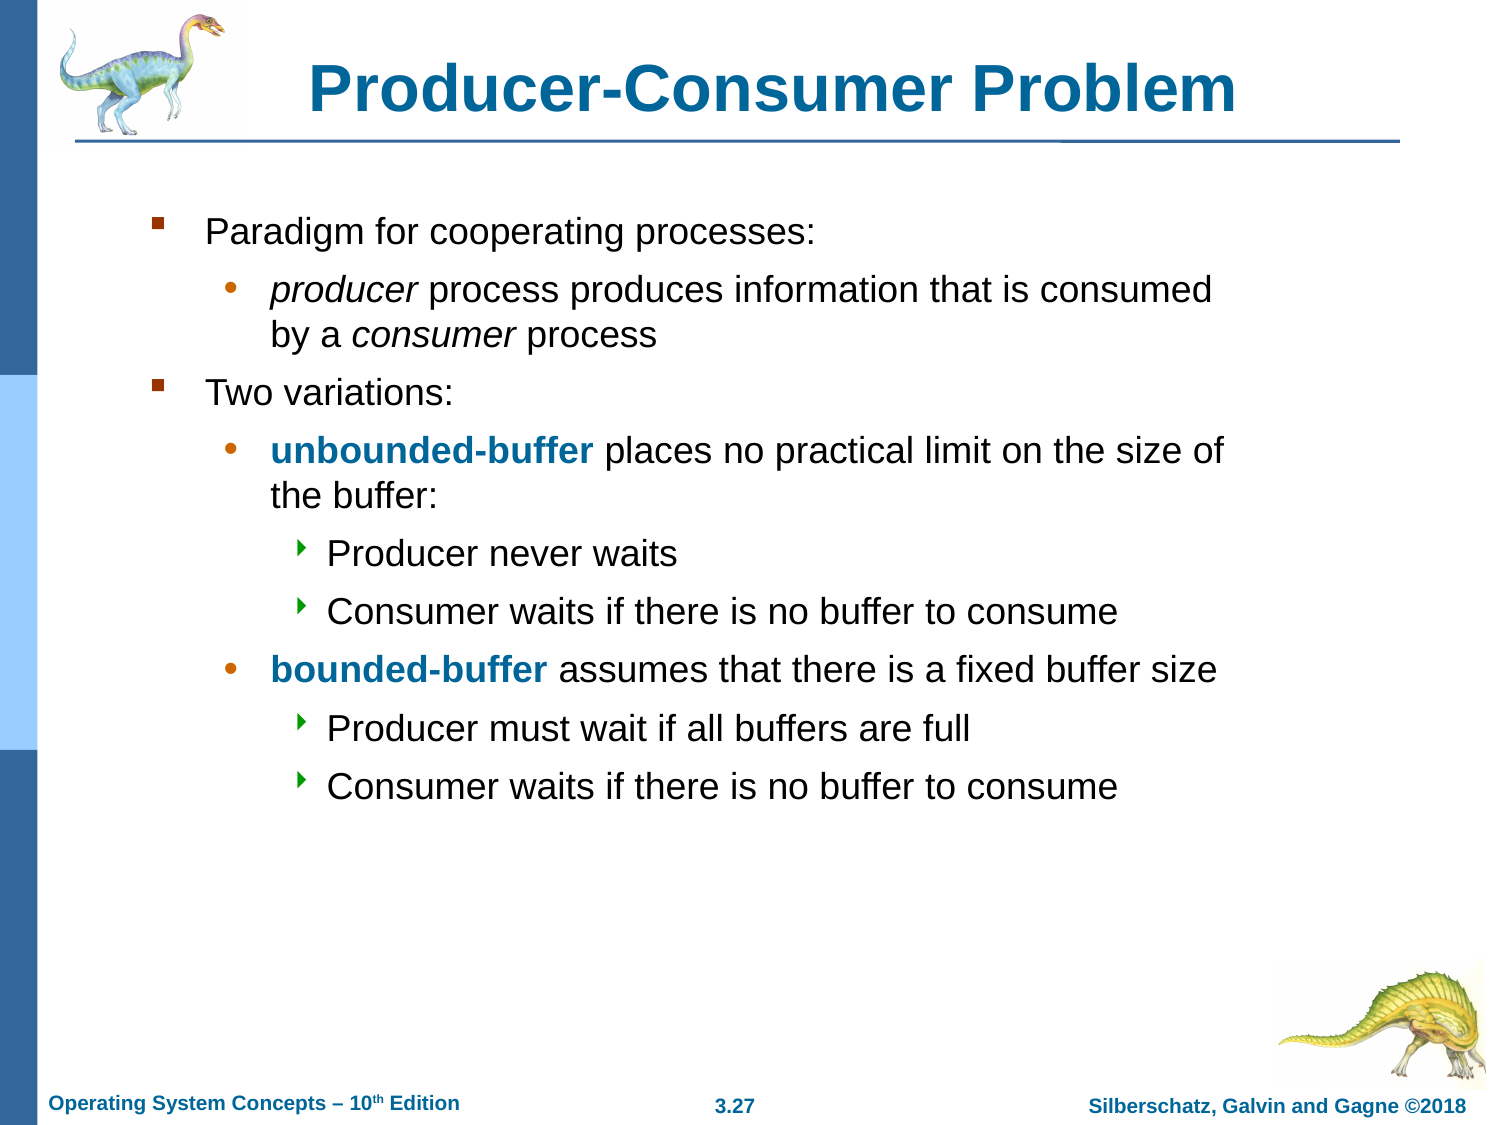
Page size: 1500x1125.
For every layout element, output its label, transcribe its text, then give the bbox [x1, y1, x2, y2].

title Producer-Consumer Problem [122, 37, 1425, 132]
picture [1275, 959, 1486, 1090]
list Paradigm for cooperating processes: producer process produces information that is consumed by a consumer process Two variations: unbounded-buffer places no practical limit on the size of the buffer: Producer never waits Consumer waits if there is no buffer to consume bounded-buffer assumes that there is a fixed buffer size Producer must wait if all buffers are full Consumer waits if there is no buffer to consume [133, 199, 1254, 912]
picture [46, 0, 243, 149]
